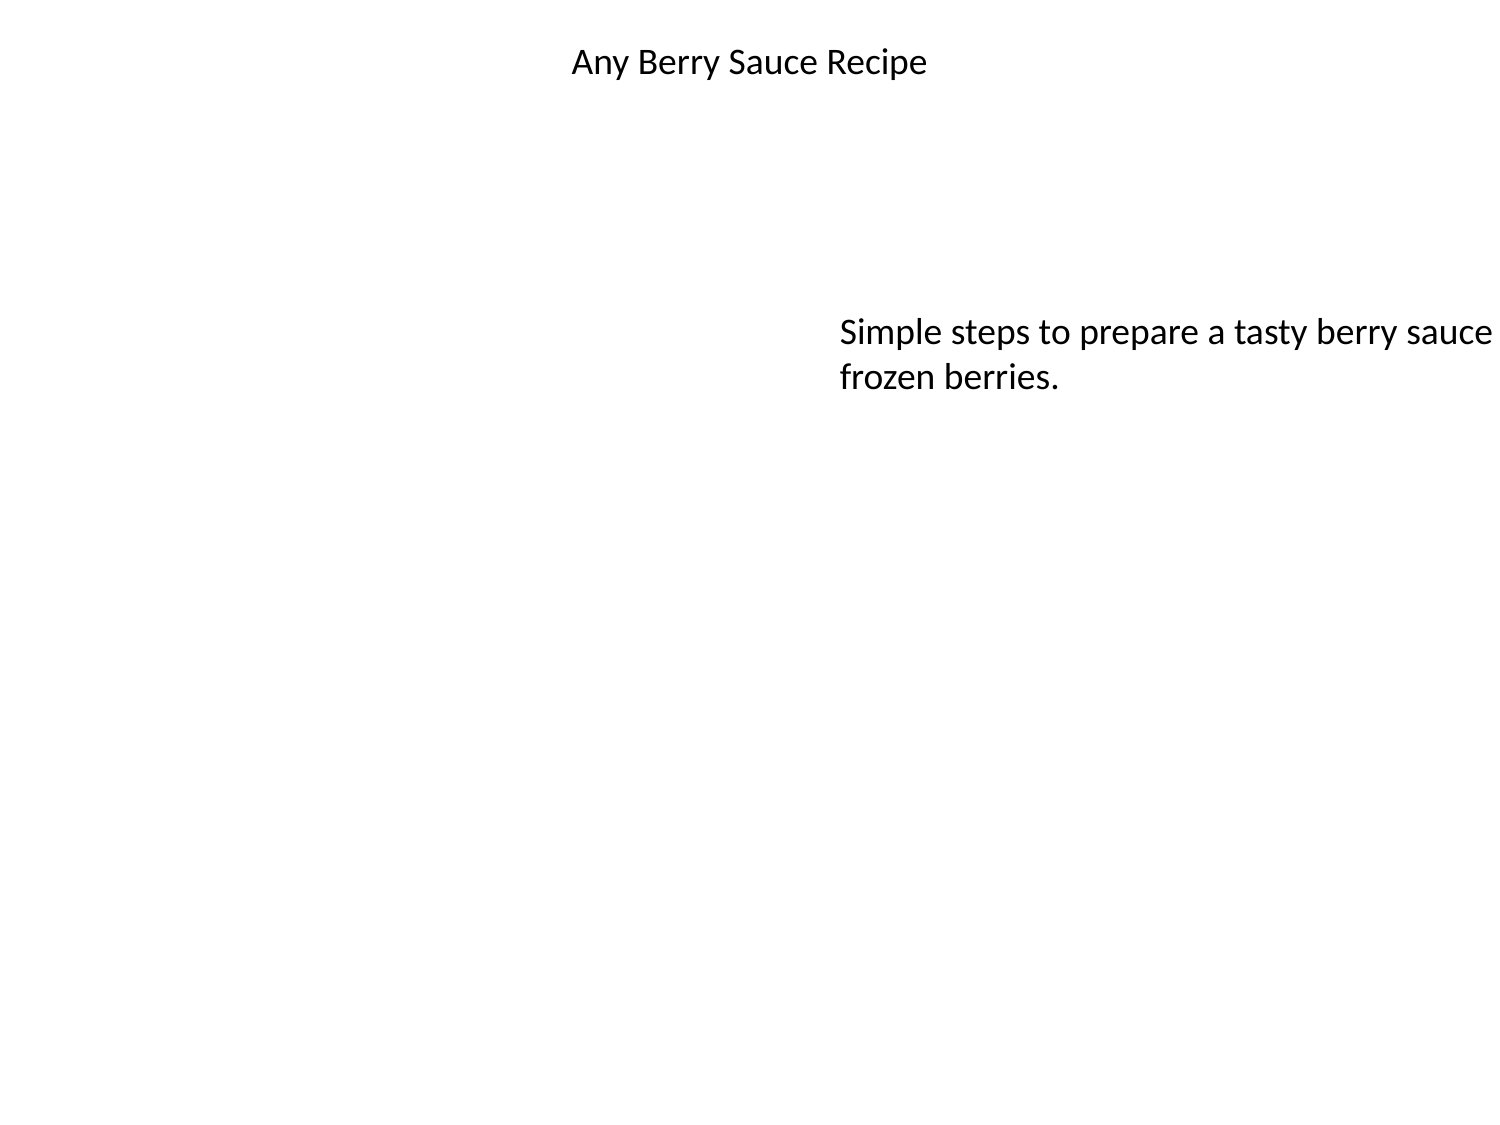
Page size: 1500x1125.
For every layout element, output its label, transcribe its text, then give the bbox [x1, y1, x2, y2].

text_box Simple steps to prepare a tasty berry sauce using fresh or frozen berries. [824, 299, 1500, 675]
text_box Any Berry Sauce Recipe [556, 29, 944, 90]
